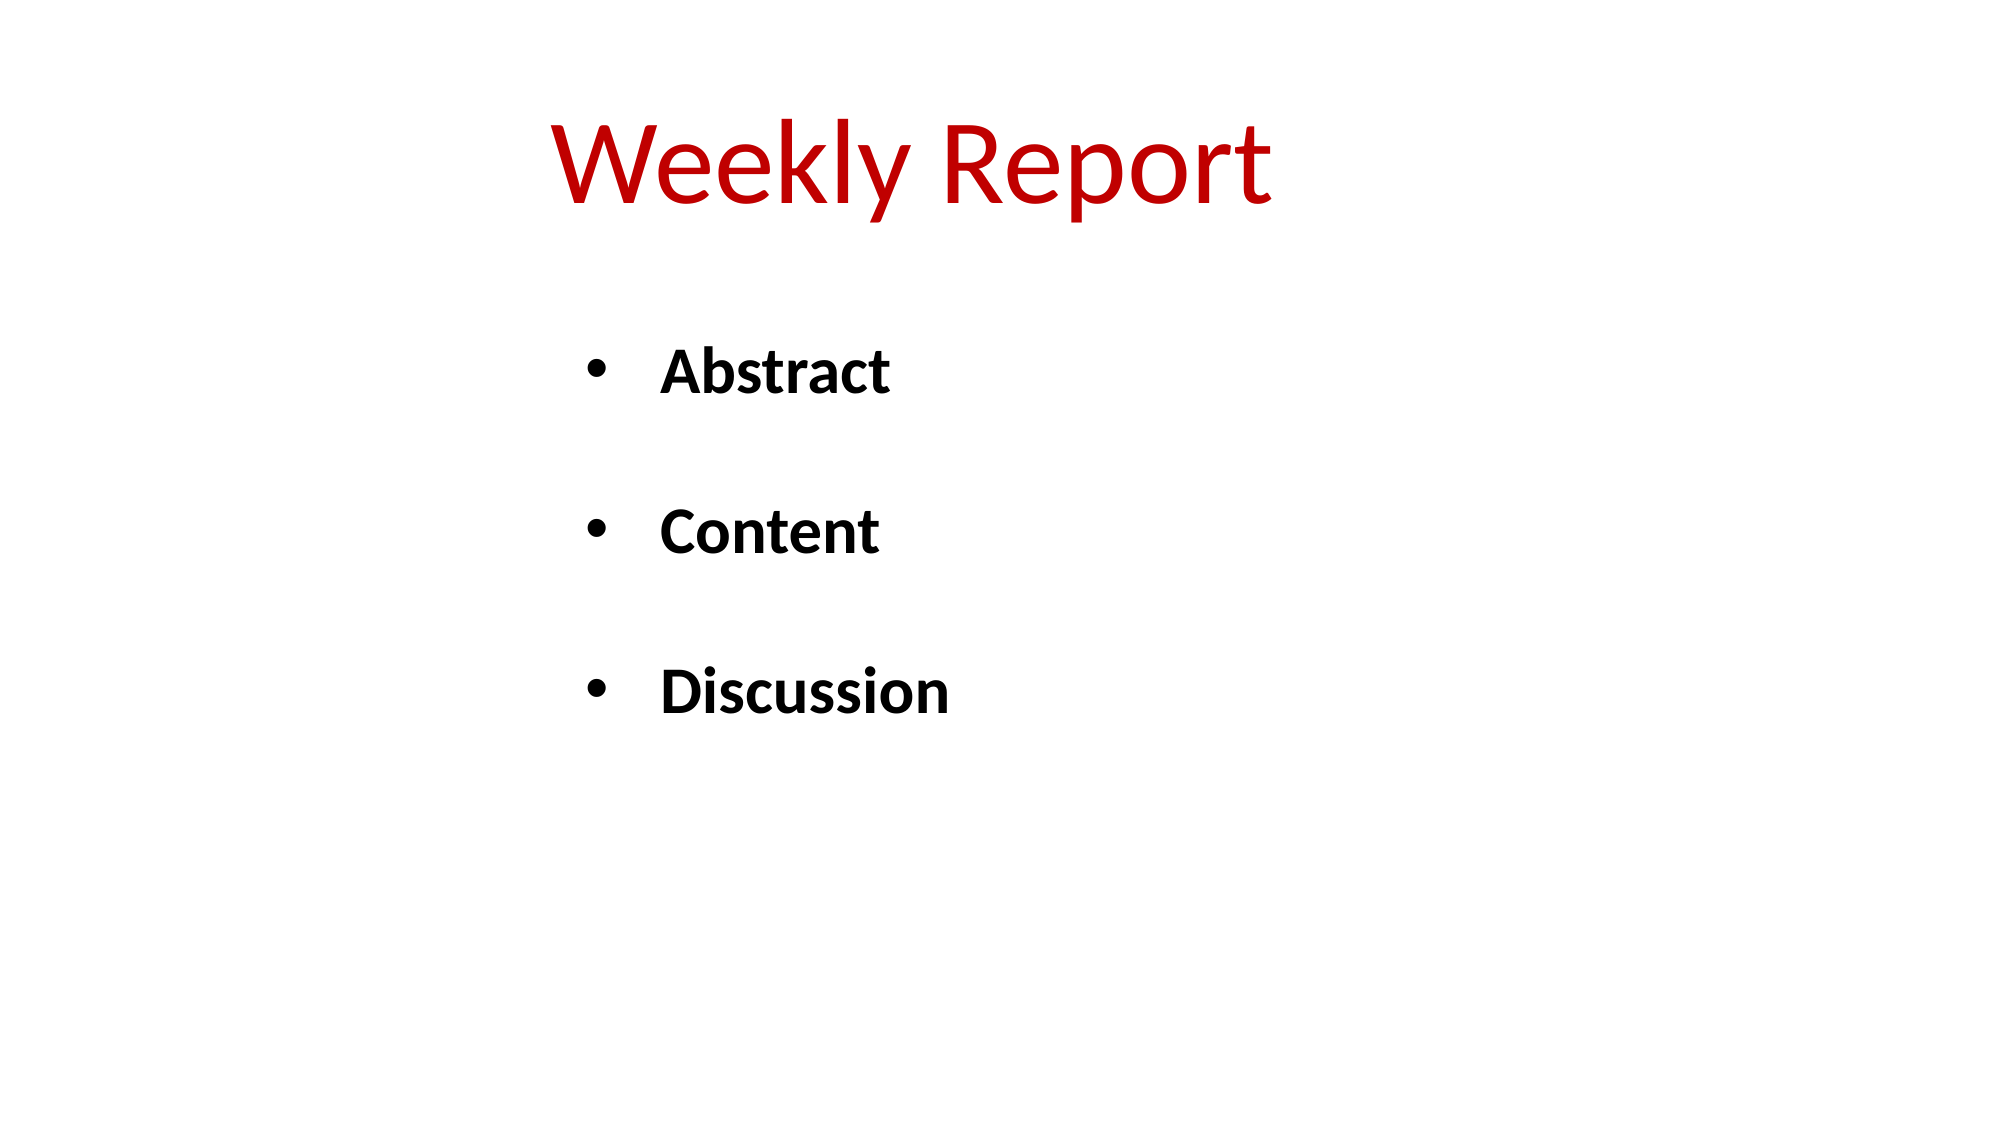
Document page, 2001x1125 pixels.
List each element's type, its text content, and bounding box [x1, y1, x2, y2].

title Weekly Report [528, 76, 1297, 238]
text_box Abstract Content Discussion [570, 319, 1505, 735]
